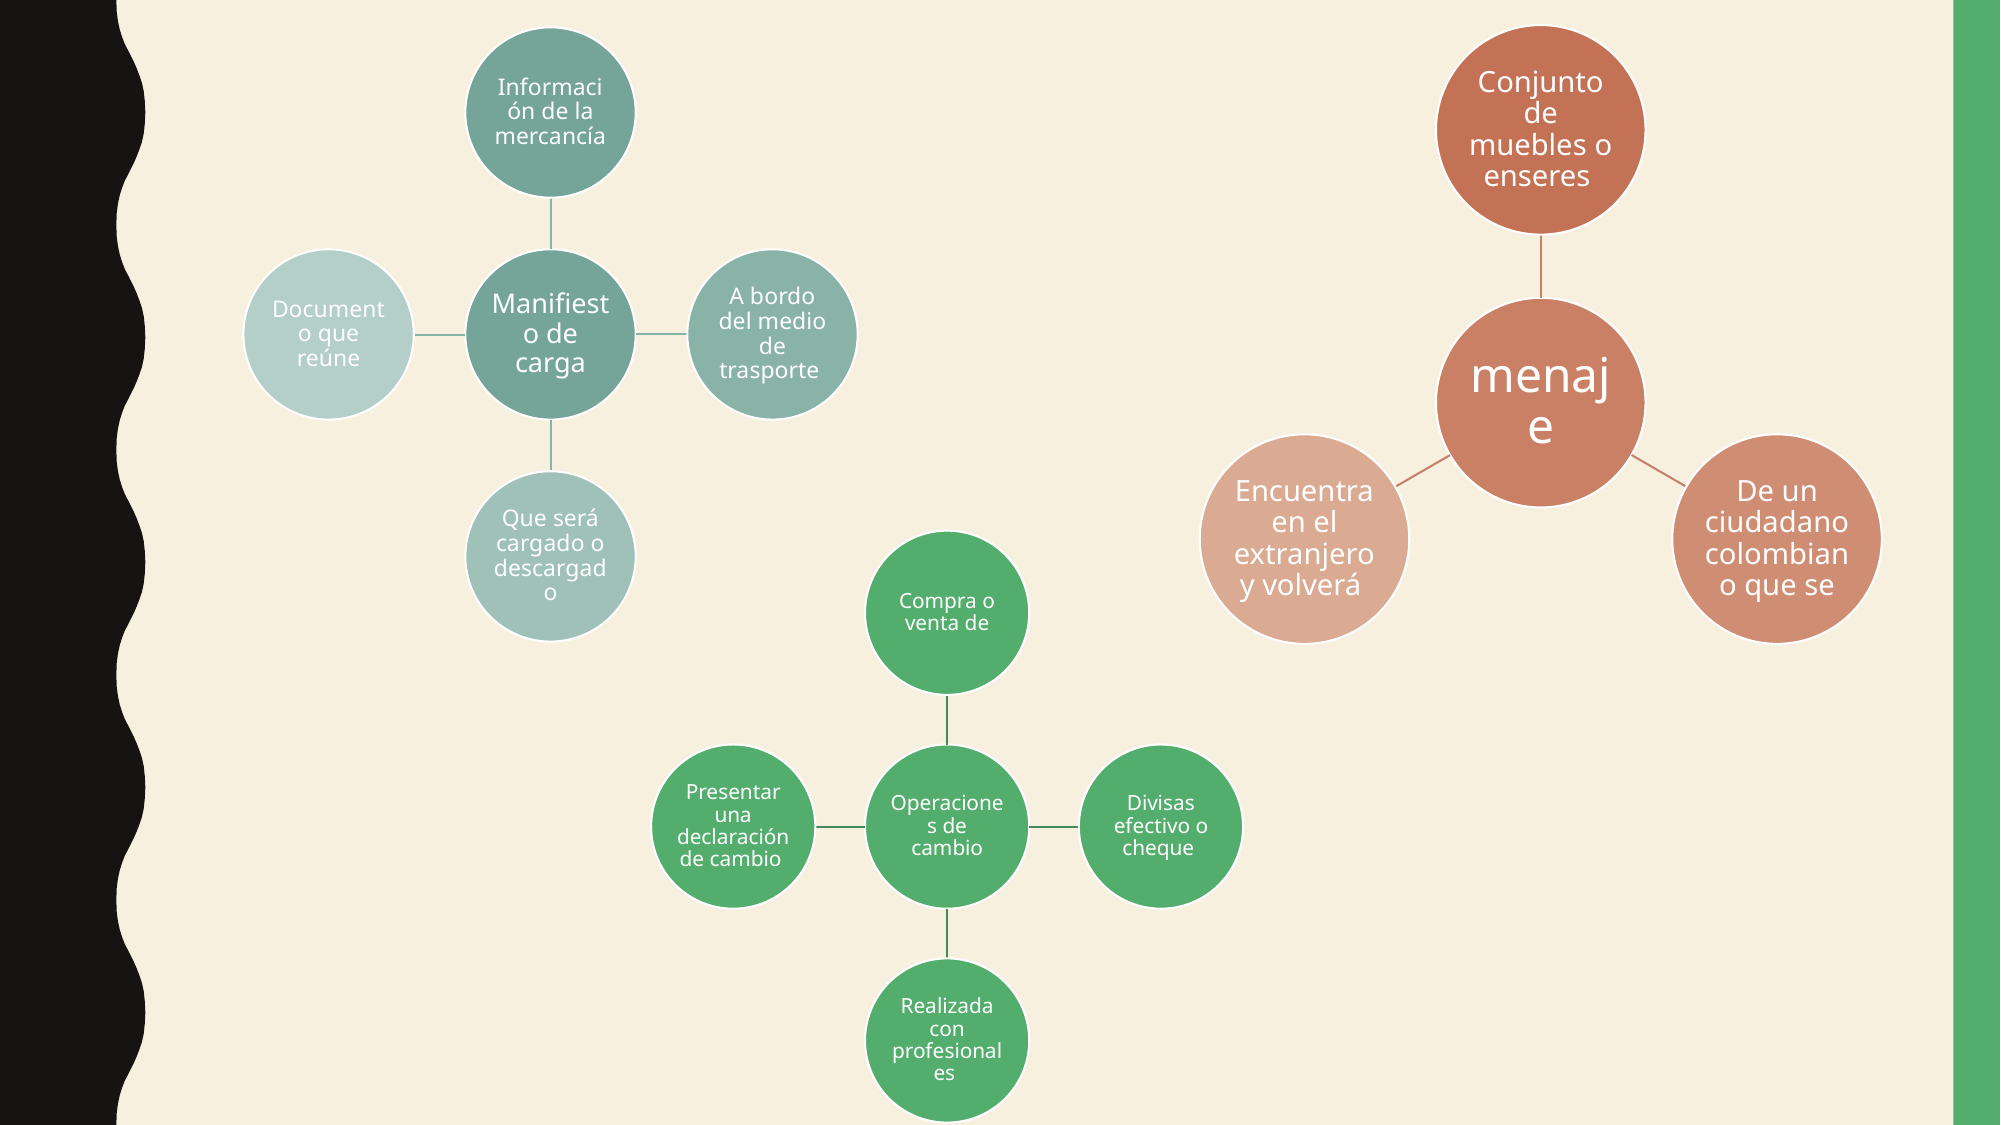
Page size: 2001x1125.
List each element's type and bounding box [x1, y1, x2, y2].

text_box [410, 528, 1484, 1125]
text_box [0, 24, 1004, 645]
text_box [1004, 24, 2000, 645]
